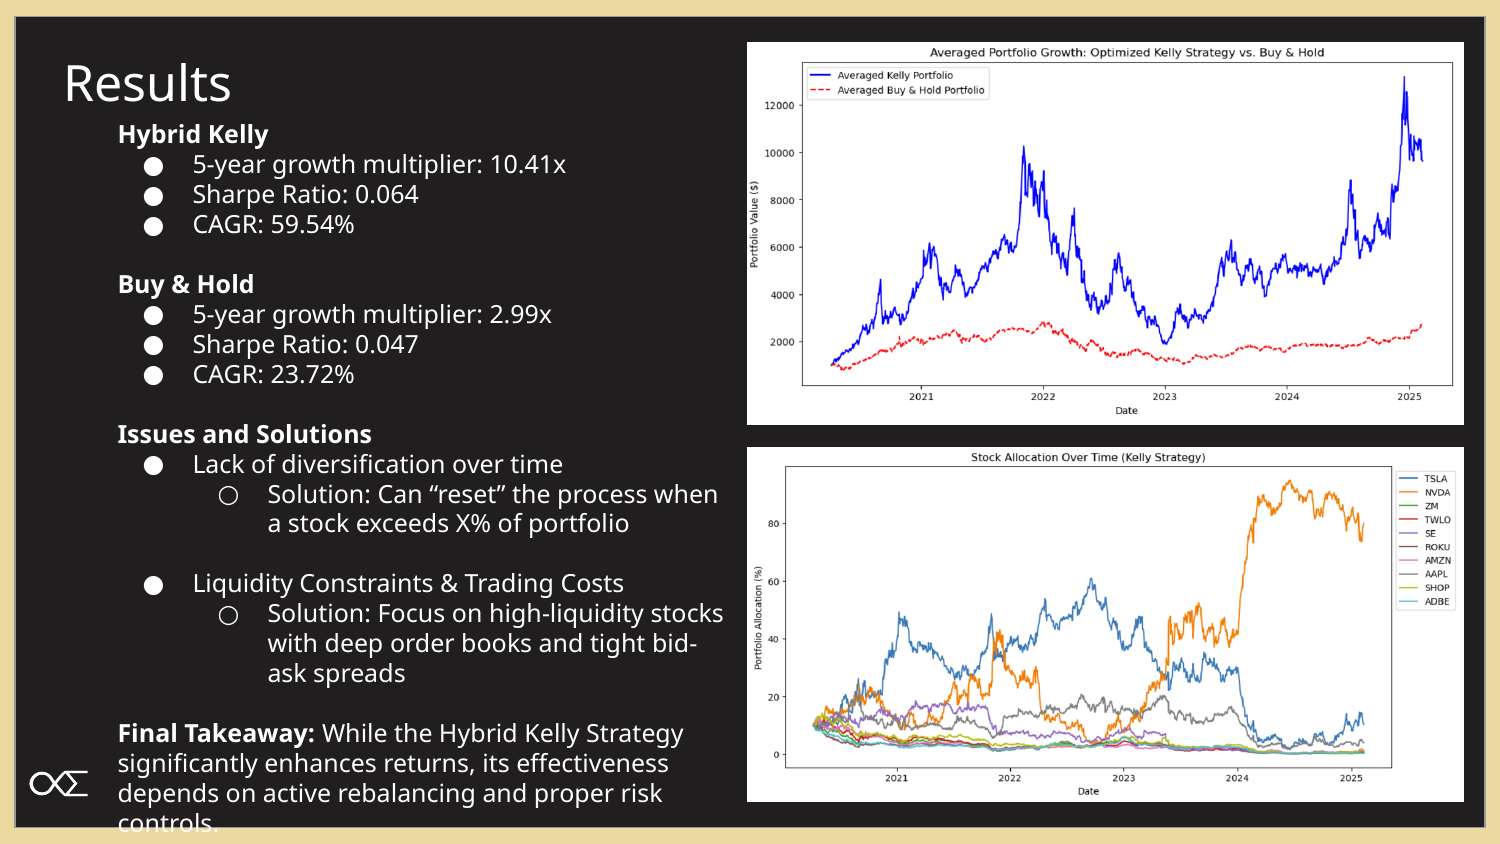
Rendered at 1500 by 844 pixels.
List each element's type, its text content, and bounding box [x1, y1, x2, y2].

picture [746, 42, 1464, 425]
text_box [14, 16, 1486, 828]
text_box Results [48, 36, 850, 149]
picture [14, 739, 103, 828]
picture [746, 446, 1464, 802]
text_box Hybrid Kelly 5-year growth multiplier: 10.41x Sharpe Ratio: 0.064 CAGR: 59.54% Buy & Hold 5-year growth multiplier: 2.99x Sharpe Ratio: 0.047 CAGR: 23.72% Issues and Solutions Lack of diversification over time Solution: Can “reset” the process when a stock exceeds X% of portfolio Liquidity Constraints & Trading Costs Solution: Focus on high-liquidity stocks with deep order books and tight bid-ask spreads Final Takeaway: While the Hybrid Kelly Strategy significantly enhances returns, its effectiveness depends on active rebalancing and proper risk controls. [102, 103, 749, 740]
